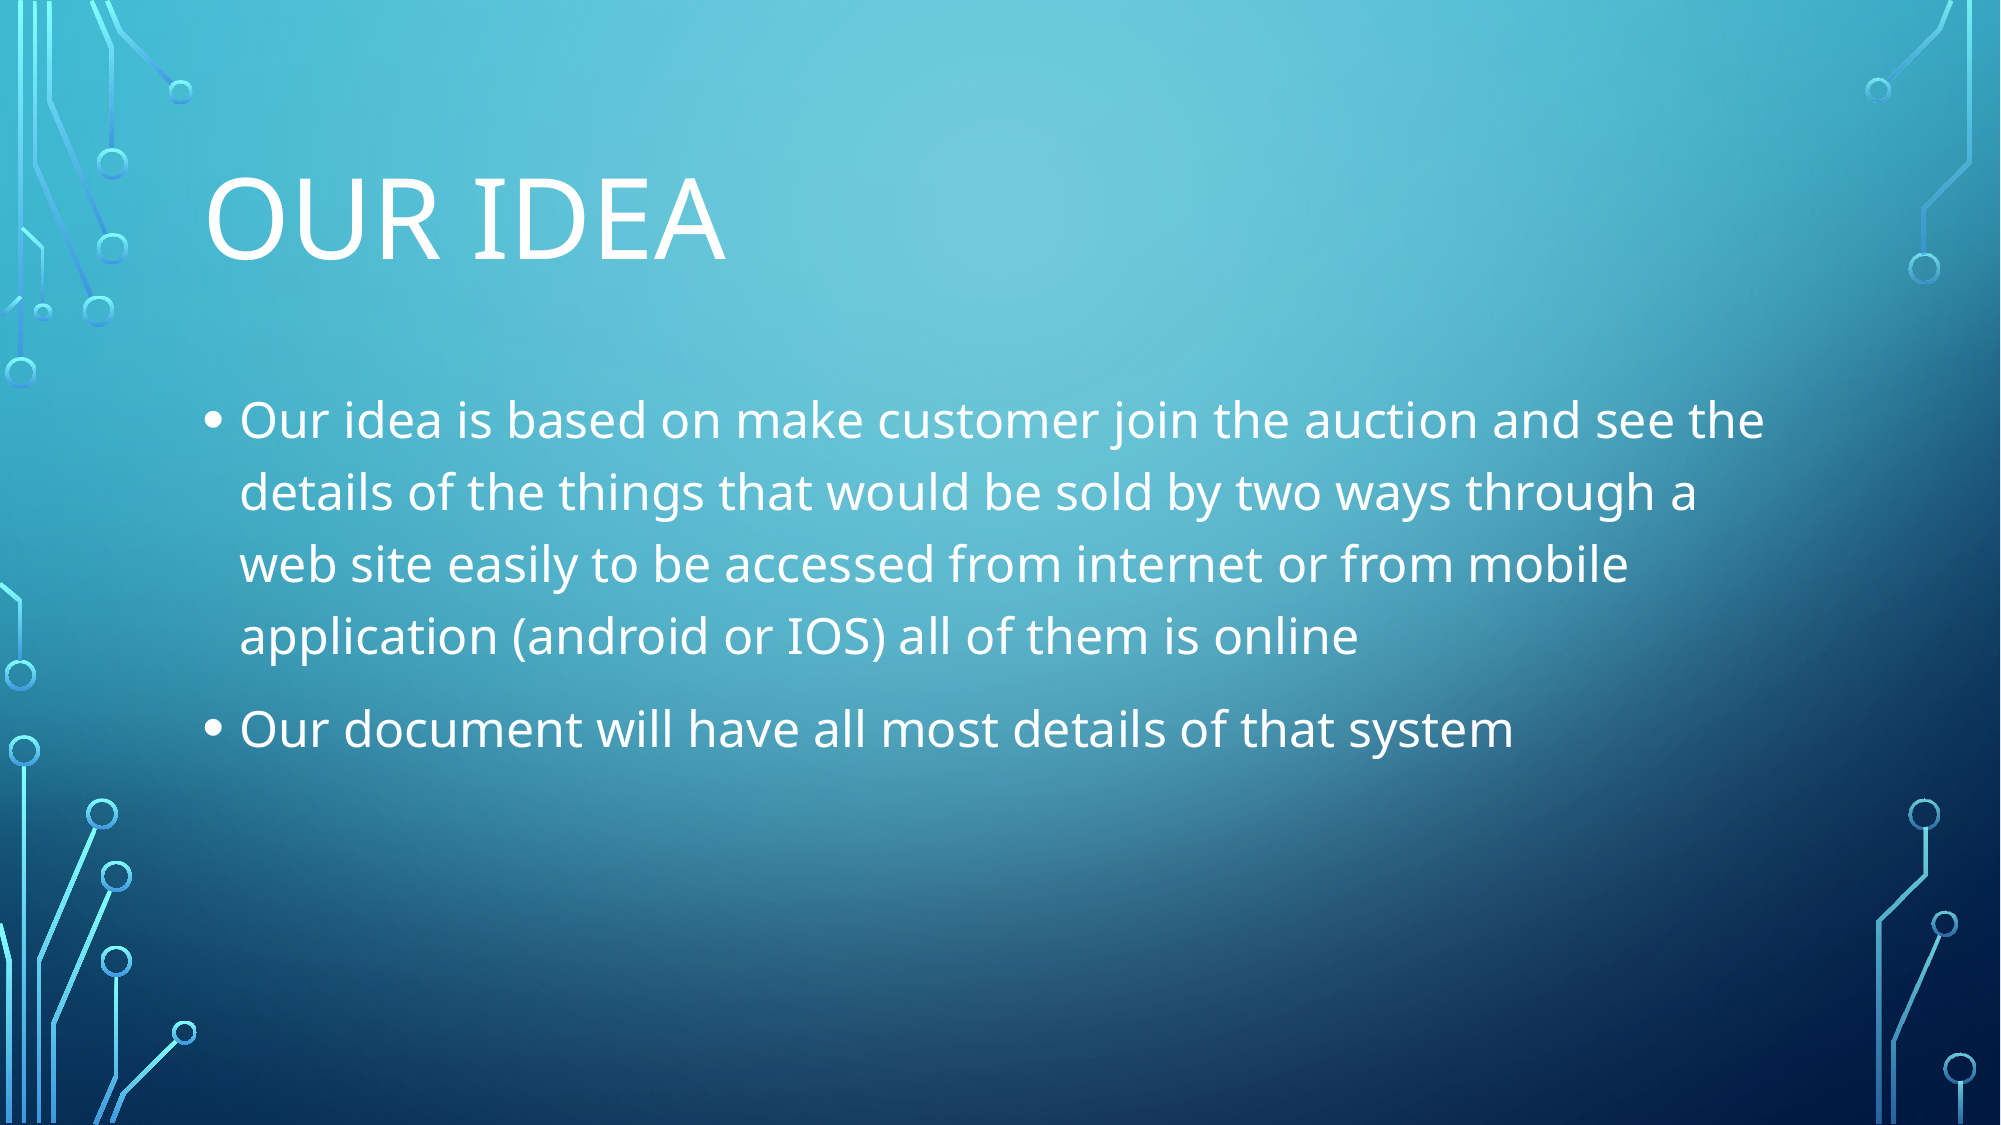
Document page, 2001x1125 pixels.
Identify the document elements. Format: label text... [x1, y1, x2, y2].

list Our idea is based on make customer join the auction and see the details of the things that would be sold by two ways through a web site easily to be accessed from internet or from mobile application (android or IOS) all of them is online Our document will have all most details of that system [187, 369, 1813, 950]
title Our Idea [187, 101, 1813, 344]
